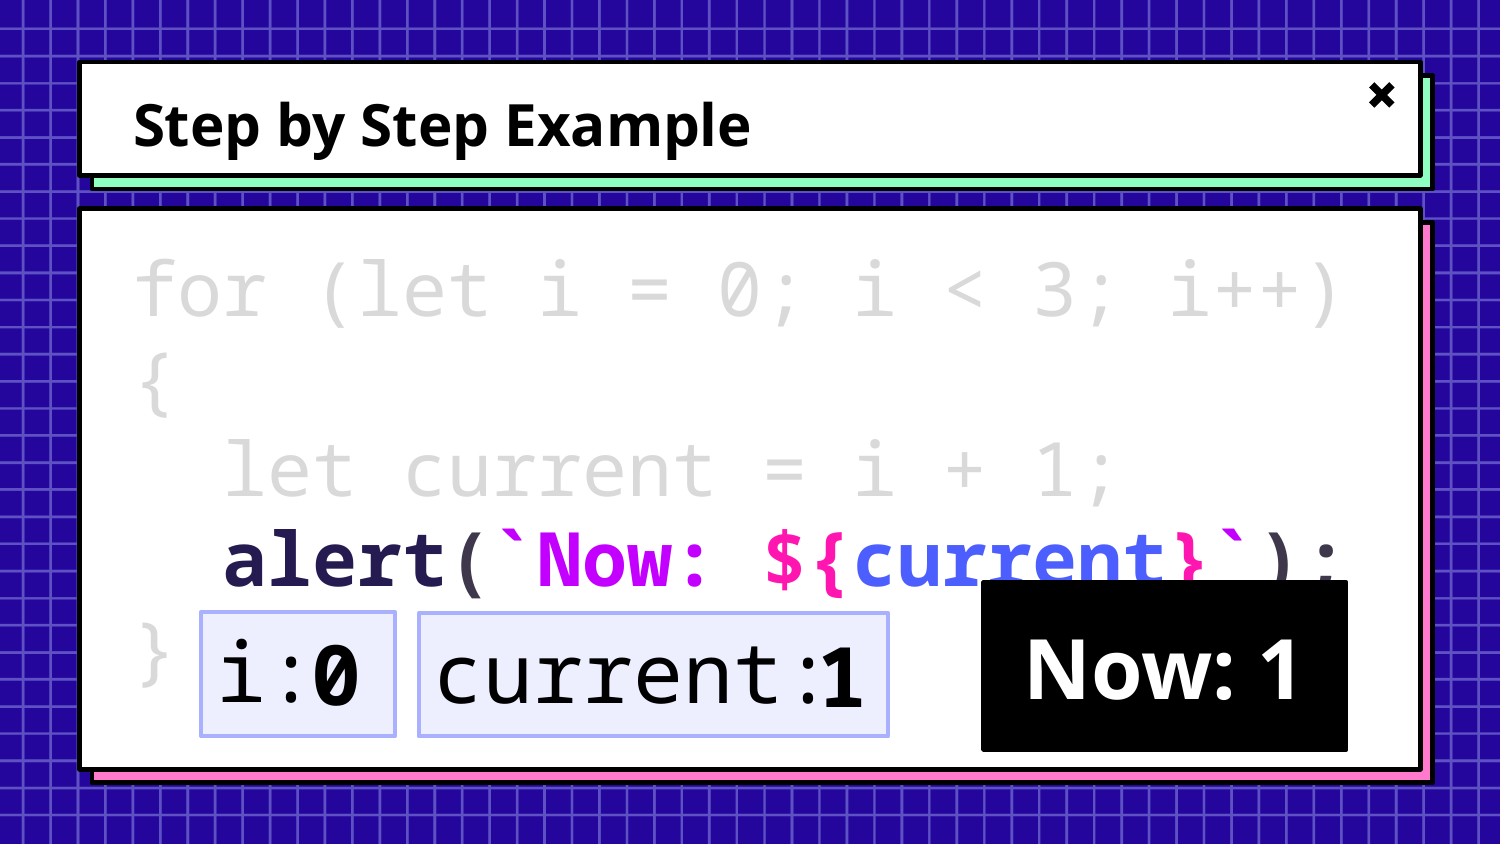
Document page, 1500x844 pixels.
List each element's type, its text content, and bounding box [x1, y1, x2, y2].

text_box for (let i = 0; i < 3; i++) { let current = i + 1; alert(`Now: ${current}`); } [118, 234, 1382, 700]
text_box 0 [296, 614, 377, 730]
text_box Now: 1 [981, 580, 1348, 752]
text_box 1 [802, 616, 882, 732]
text_box i: [199, 610, 397, 738]
text_box current: [417, 611, 890, 738]
picture [0, 0, 1500, 844]
title Step by Step Example [118, 72, 1382, 167]
